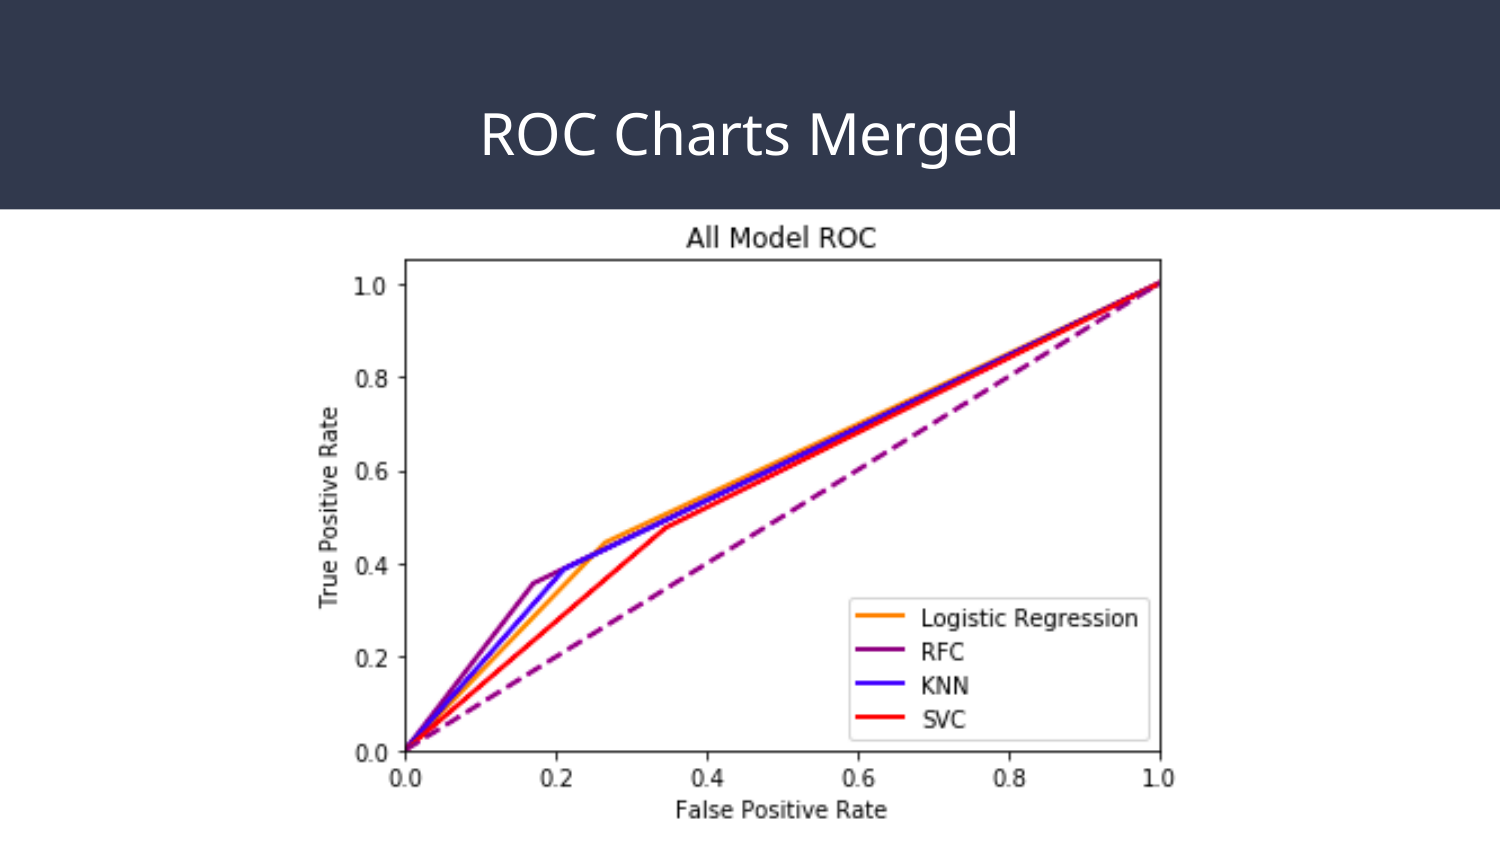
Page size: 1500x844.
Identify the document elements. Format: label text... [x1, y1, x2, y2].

picture [306, 210, 1194, 838]
title ROC Charts Merged [51, 82, 1449, 185]
